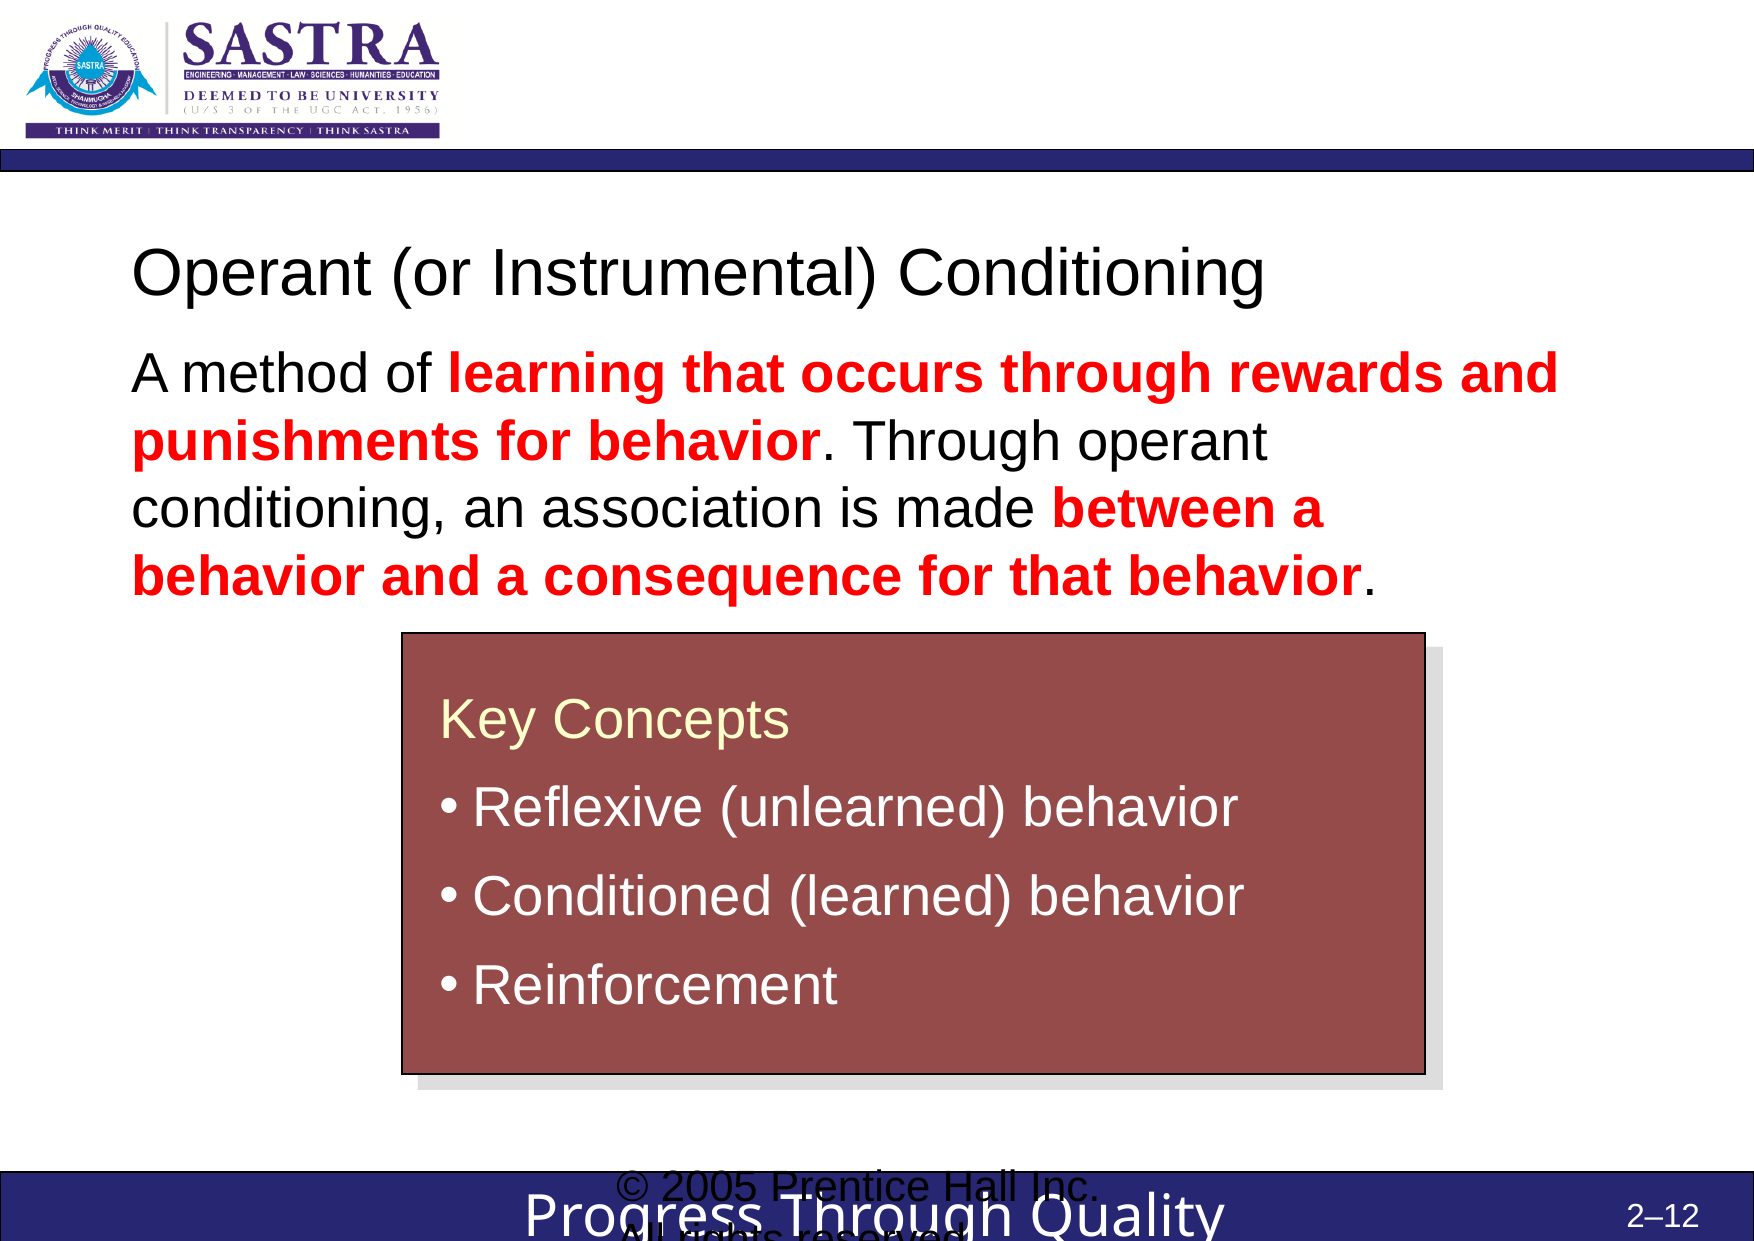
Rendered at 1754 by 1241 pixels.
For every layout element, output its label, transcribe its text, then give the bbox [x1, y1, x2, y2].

slide_number 2–12 [1308, 1185, 1718, 1237]
text_box Operant (or Instrumental) Conditioning A method of learning that occurs through rewards and punishments for behavior. Through operant conditioning, an association is made between a behavior and a consequence for that behavior. [114, 220, 1591, 616]
footer © 2005 Prentice Hall Inc. All rights reserved. [599, 1149, 1155, 1216]
picture [0, 13, 465, 146]
text_box Key Concepts Reflexive (unlearned) behavior Conditioned (learned) behavior Reinforcement [401, 632, 1426, 1074]
